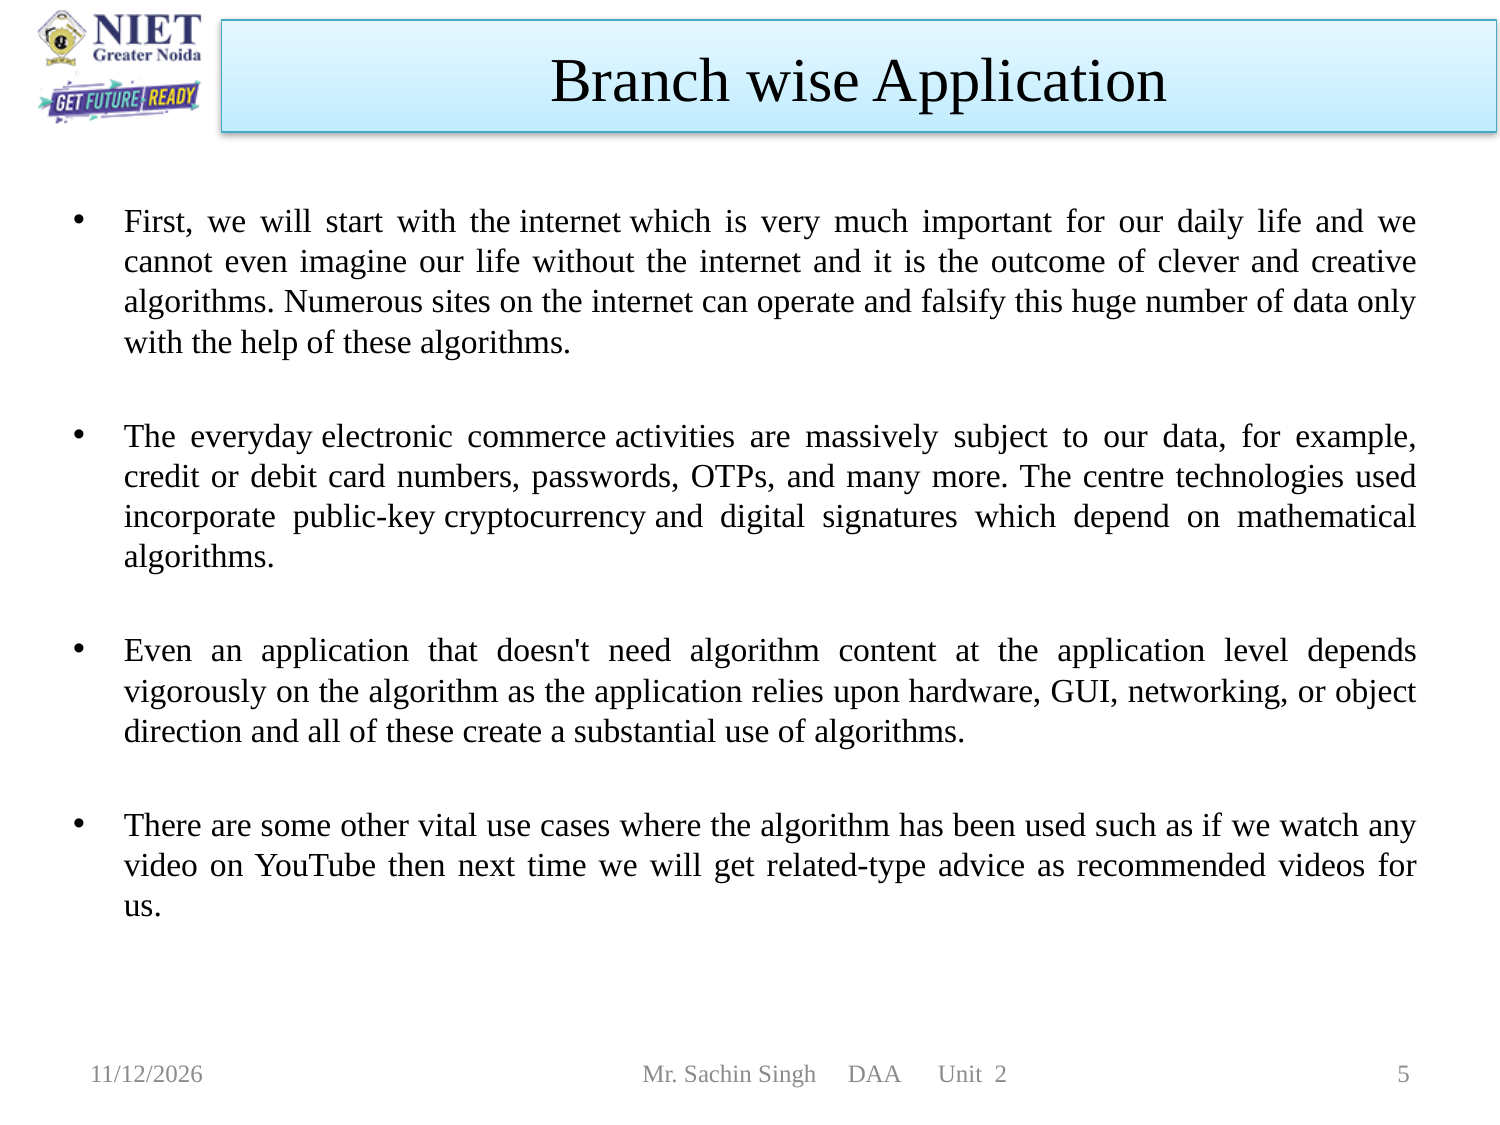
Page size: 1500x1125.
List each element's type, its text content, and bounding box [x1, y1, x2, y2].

text_box Branch wise Application [241, 19, 1497, 133]
footer Mr. Sachin Singh DAA Unit 2 [412, 1042, 1238, 1103]
list First, we will start with the internet which is very much important for our daily life and we cannot even imagine our life without the internet and it is the outcome of clever and creative algorithms. Numerous sites on the internet can operate and falsify this huge number of data only with the help of these algorithms. The everyday electronic commerce activities are massively subject to our data, for example, credit or debit card numbers, passwords, OTPs, and many more. The centre technologies used incorporate public-key cryptocurrency and digital signatures which depend on mathematical algorithms. Even an application that doesn't need algorithm content at the application level depends vigorously on the algorithm as the application relies upon hardware, GUI, networking, or object direction and all of these create a substantial use of algorithms. There are some other vital use cases where the algorithm has been used such as if we watch any video on YouTube then next time we will get related-type advice as recommended videos for us. [58, 191, 1433, 934]
slide_number 5 [1238, 1042, 1425, 1103]
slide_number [75, 1042, 412, 1103]
picture [0, 0, 238, 135]
